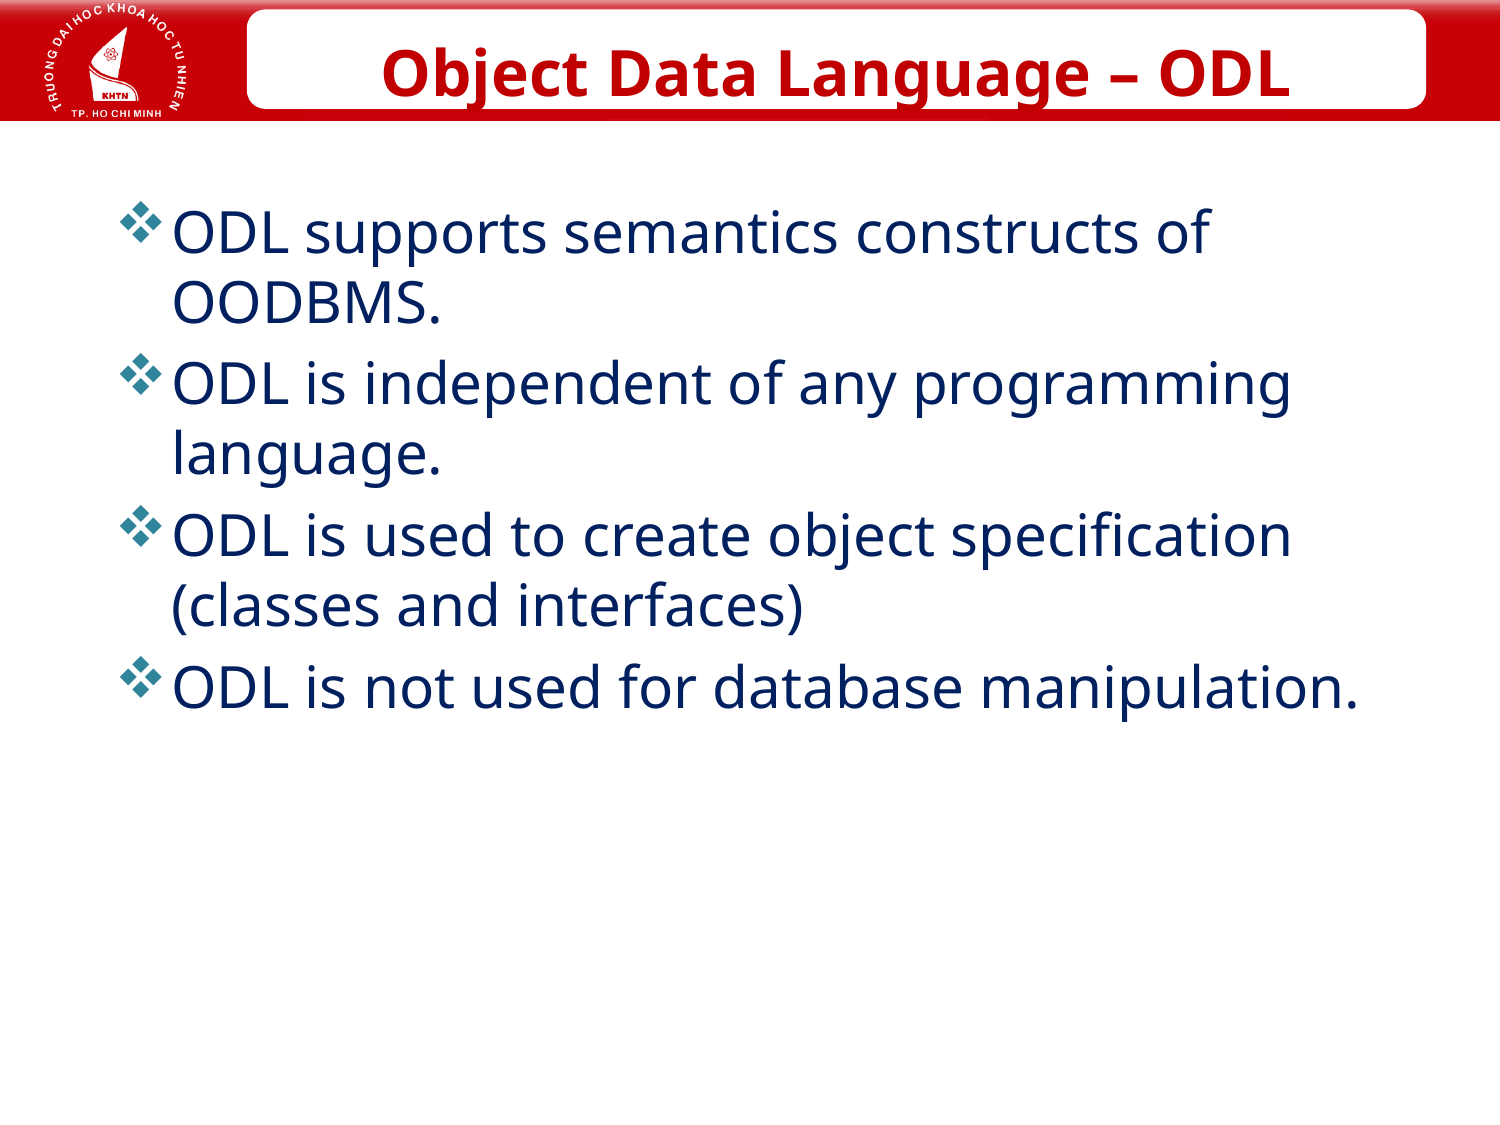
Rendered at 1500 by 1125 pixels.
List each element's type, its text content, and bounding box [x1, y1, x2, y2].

picture [0, 0, 1500, 121]
title Object Data Language – ODL [262, 24, 1411, 118]
list ODL supports semantics constructs of OODBMS. ODL is independent of any programming language. ODL is used to create object specification (classes and interfaces) ODL is not used for database manipulation. [99, 187, 1450, 600]
